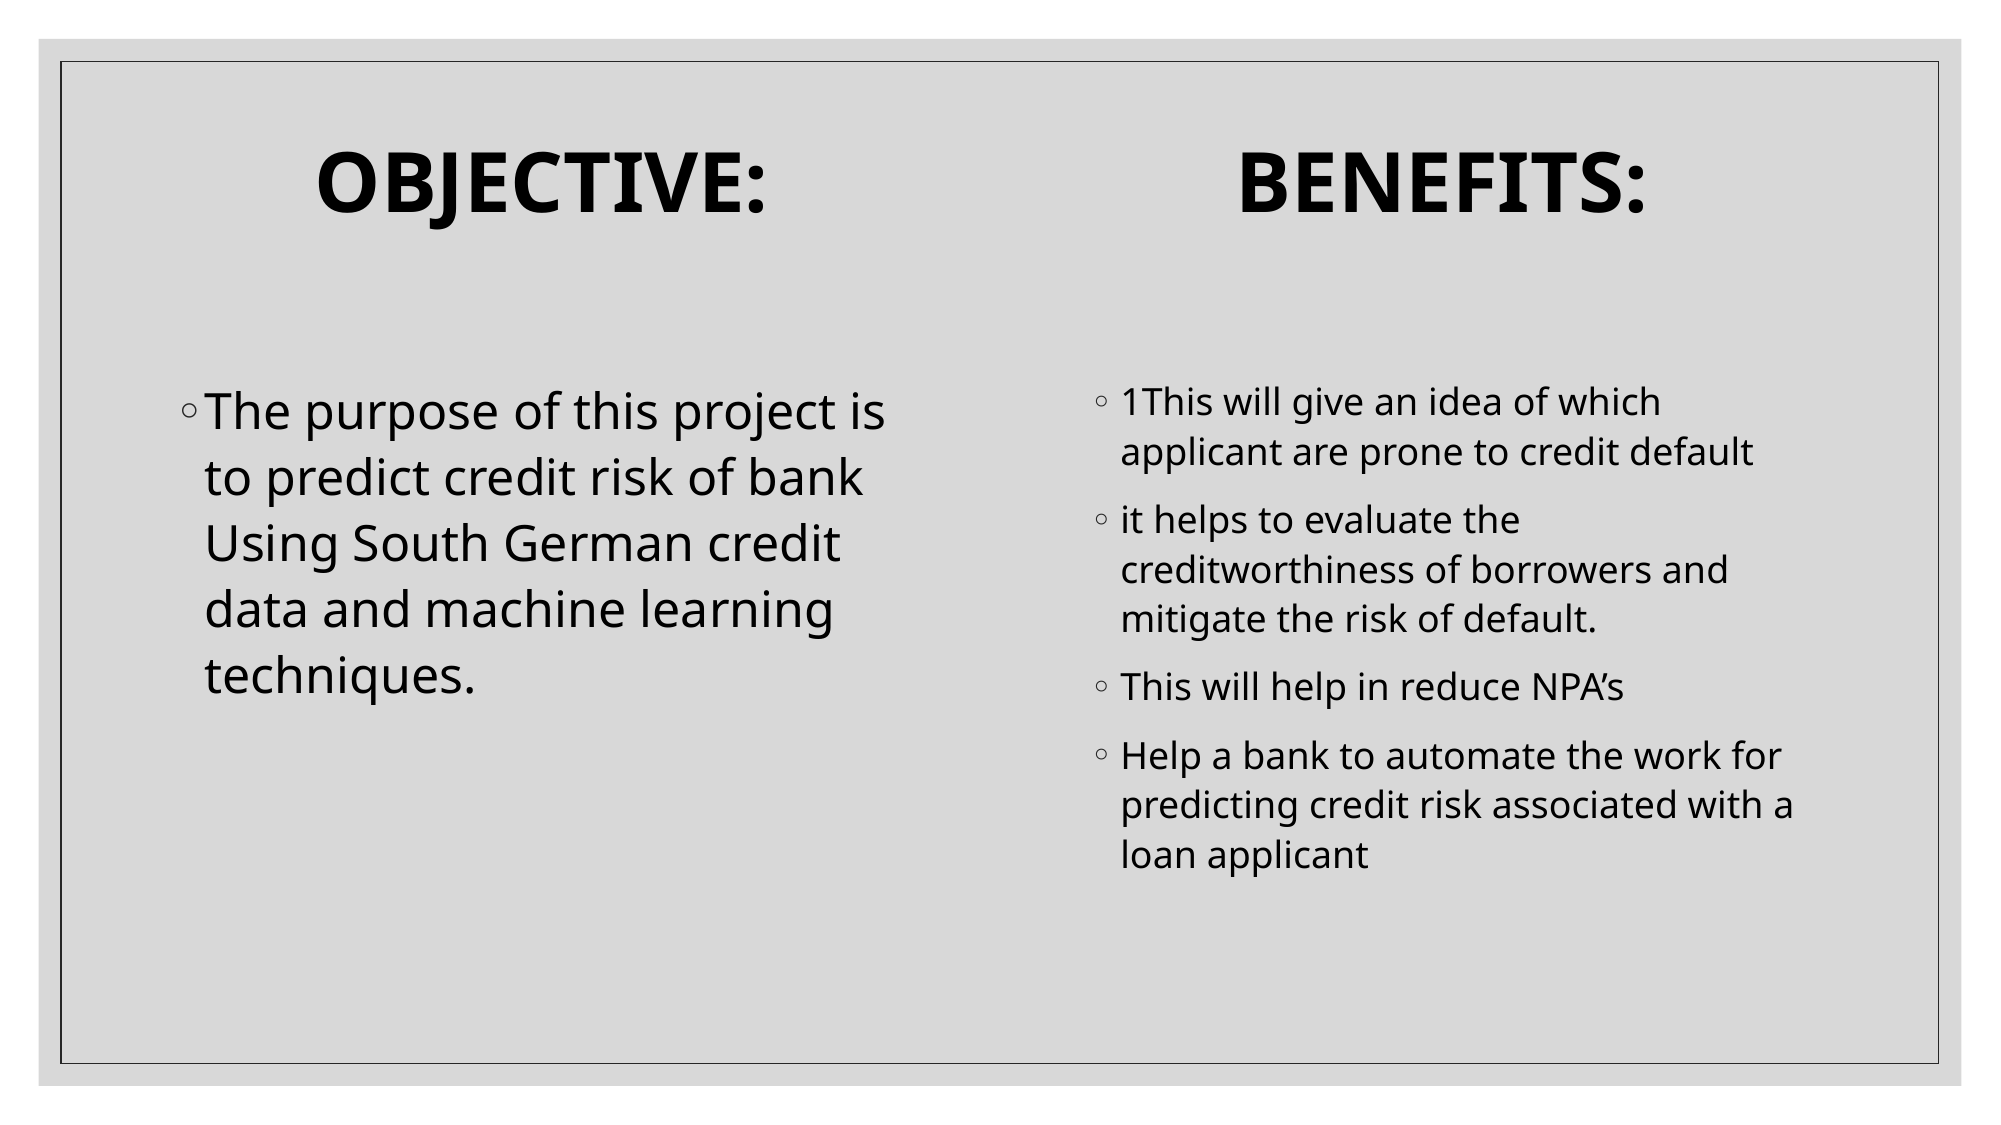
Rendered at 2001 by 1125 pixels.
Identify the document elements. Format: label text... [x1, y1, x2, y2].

list OBJECTIVE: [159, 121, 925, 227]
list BENEFITS: [1059, 121, 1825, 227]
list The purpose of this project is to predict credit risk of bank Using South German credit data and machine learning techniques. [159, 366, 925, 886]
list 1This will give an idea of which applicant are prone to credit default it helps to evaluate the creditworthiness of borrowers and mitigate the risk of default. This will help in reduce NPA’s Help a bank to automate the work for predicting credit risk associated with a loan applicant [1075, 366, 1841, 1004]
